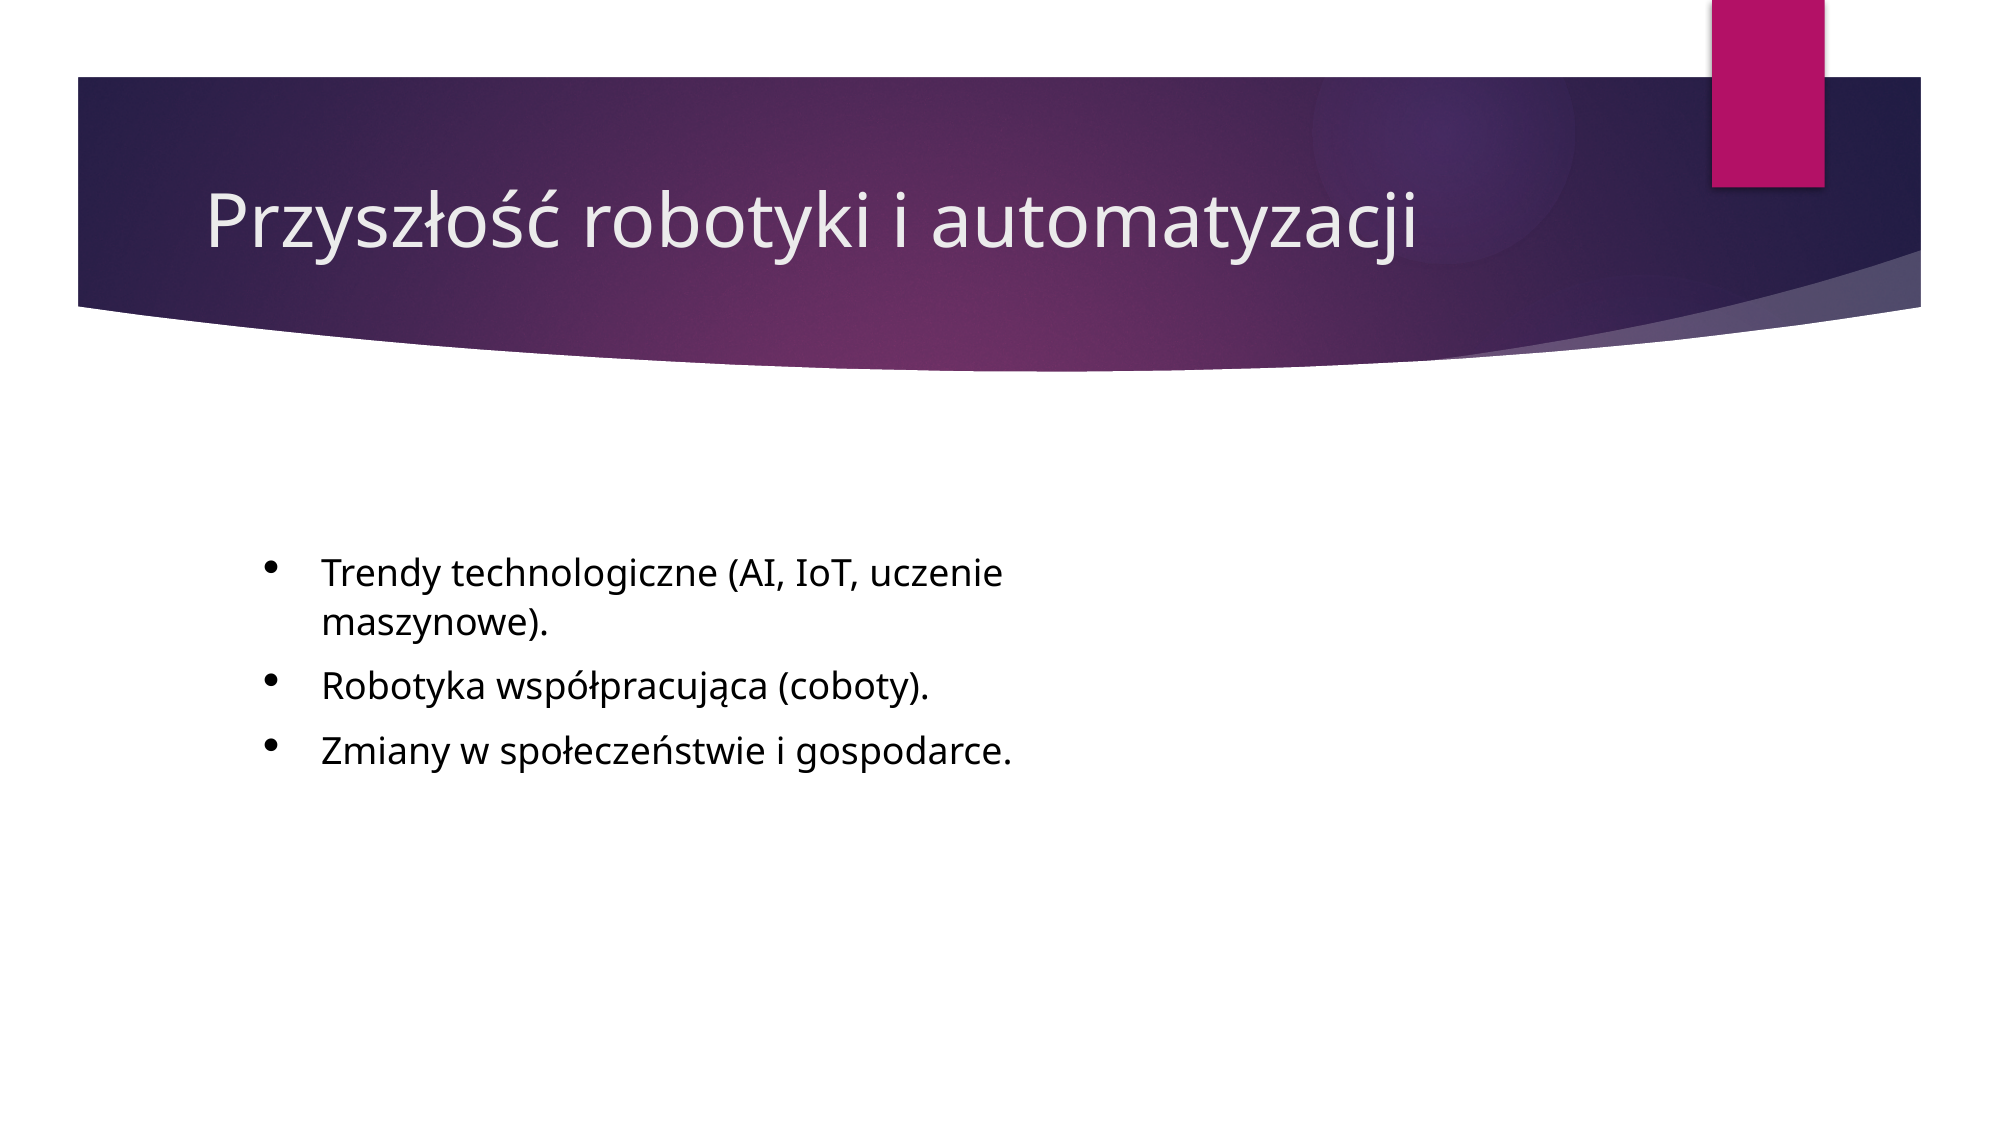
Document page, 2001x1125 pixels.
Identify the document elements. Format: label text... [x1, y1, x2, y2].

text_box Trendy technologiczne (AI, IoT, uczenie maszynowe). Robotyka współpracująca (coboty). Zmiany w społeczeństwie i gospodarce. [249, 538, 1250, 780]
title Przyszłość robotyki i automatyzacji [189, 159, 1627, 276]
